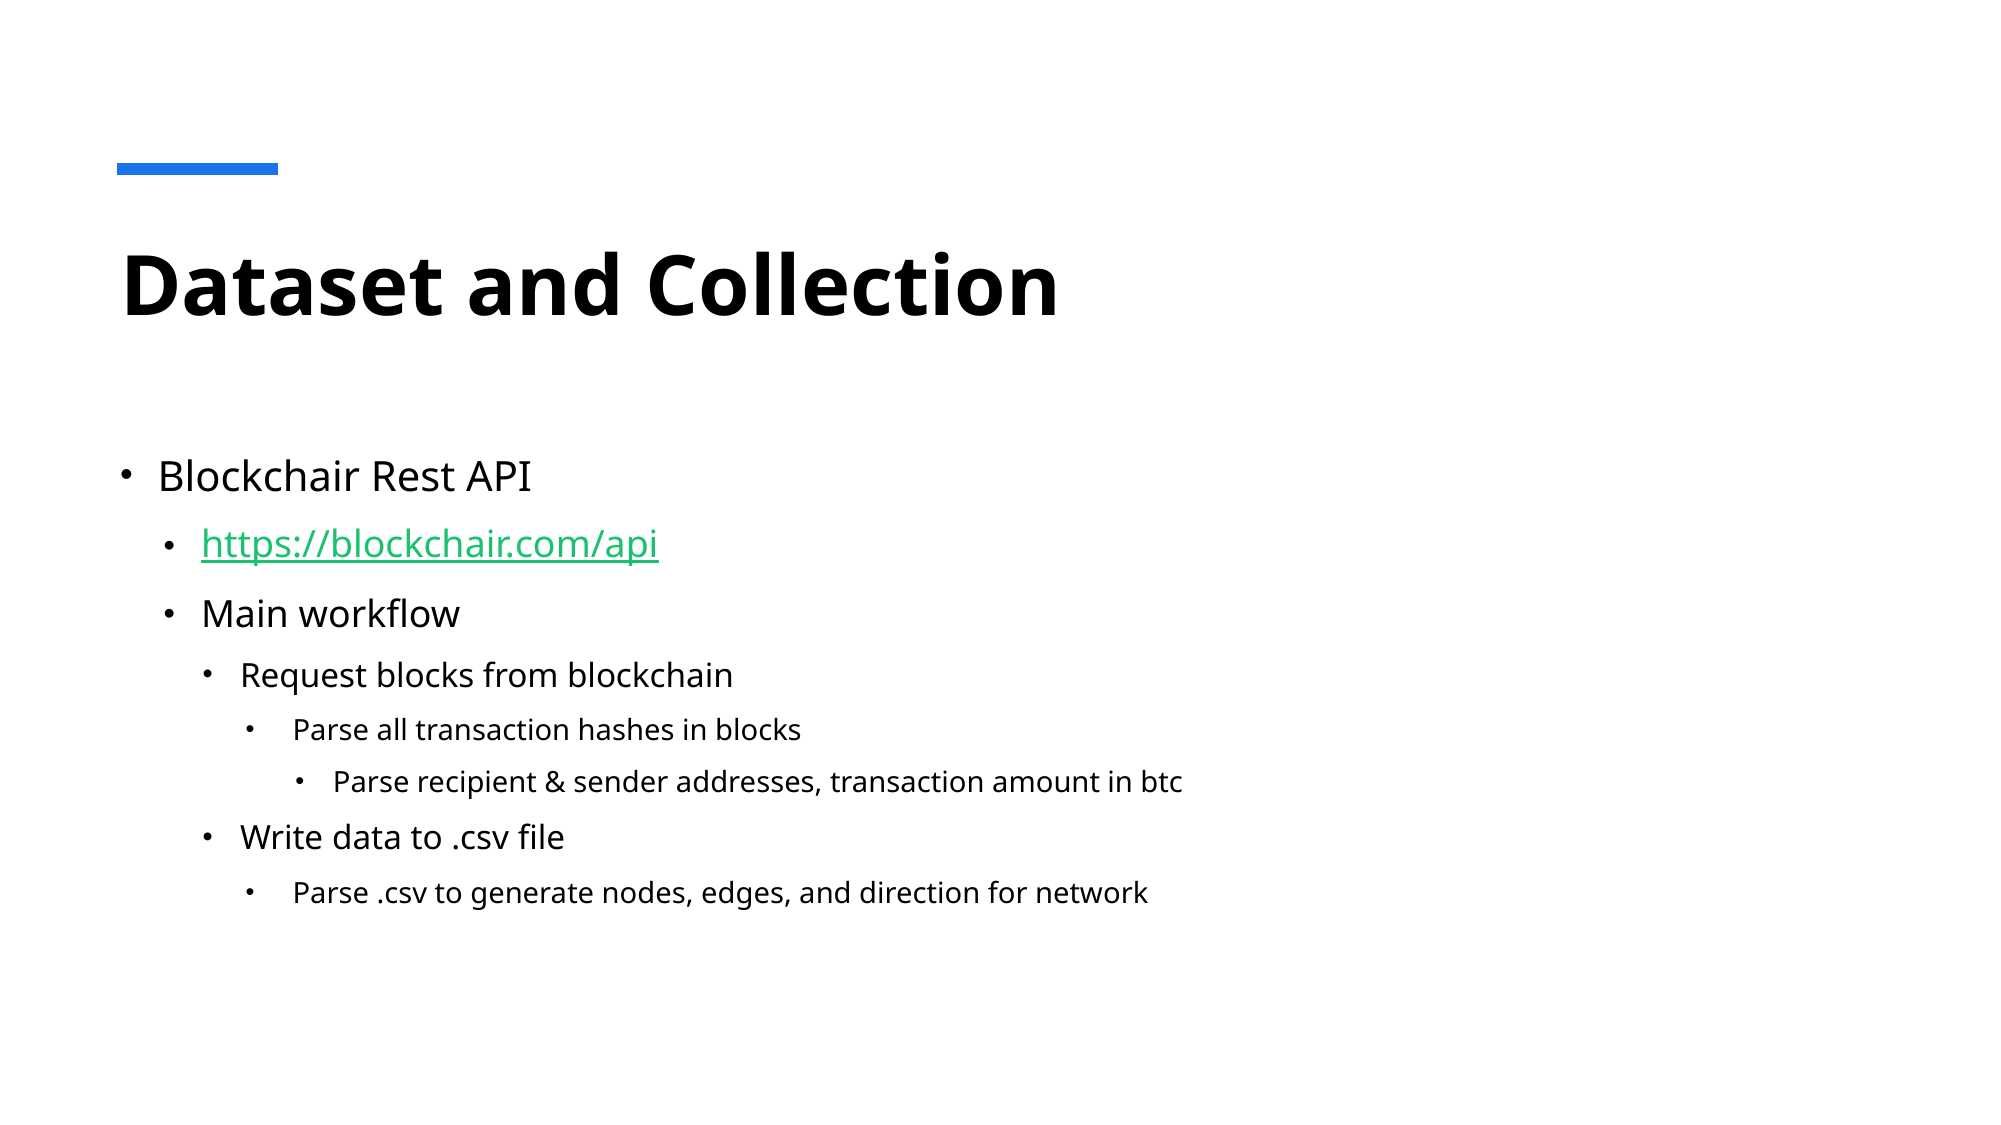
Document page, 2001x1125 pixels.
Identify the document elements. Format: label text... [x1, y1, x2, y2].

list Blockchair Rest API https://blockchair.com/api Main workflow Request blocks from blockchain Parse all transaction hashes in blocks Parse recipient & sender addresses, transaction amount in btc Write data to .csv file Parse .csv to generate nodes, edges, and direction for network [105, 431, 1892, 1017]
title Dataset and Collection [105, 224, 1892, 405]
